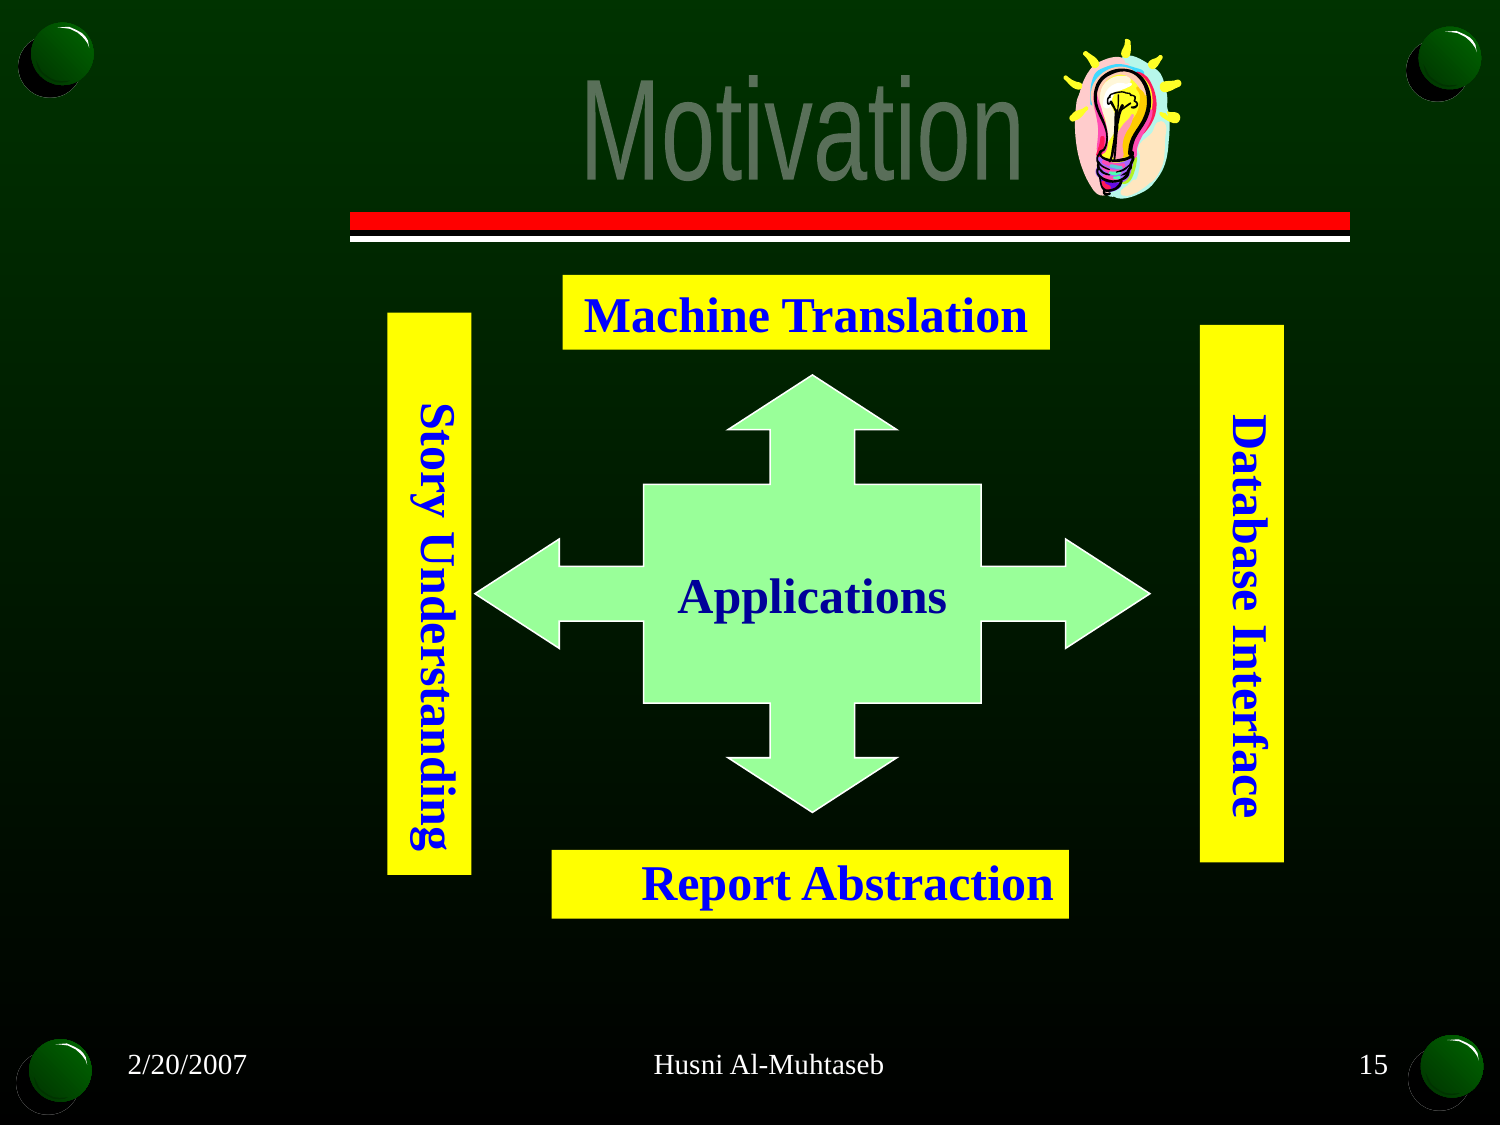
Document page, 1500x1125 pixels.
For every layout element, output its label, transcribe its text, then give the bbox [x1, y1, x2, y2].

text_box Machine Translation [562, 274, 1050, 350]
text_box Report Abstraction [551, 849, 1069, 919]
text_box [487, 87, 1038, 200]
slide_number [112, 1024, 478, 1101]
picture [349, 212, 1351, 242]
picture [1062, 37, 1184, 201]
text_box Database Interface [1199, 324, 1284, 863]
text_box Applications [474, 374, 1150, 813]
text_box Story Understanding [387, 312, 472, 875]
slide_number 15 [1074, 1024, 1404, 1101]
footer Husni Al-Muhtaseb [490, 1024, 1048, 1101]
